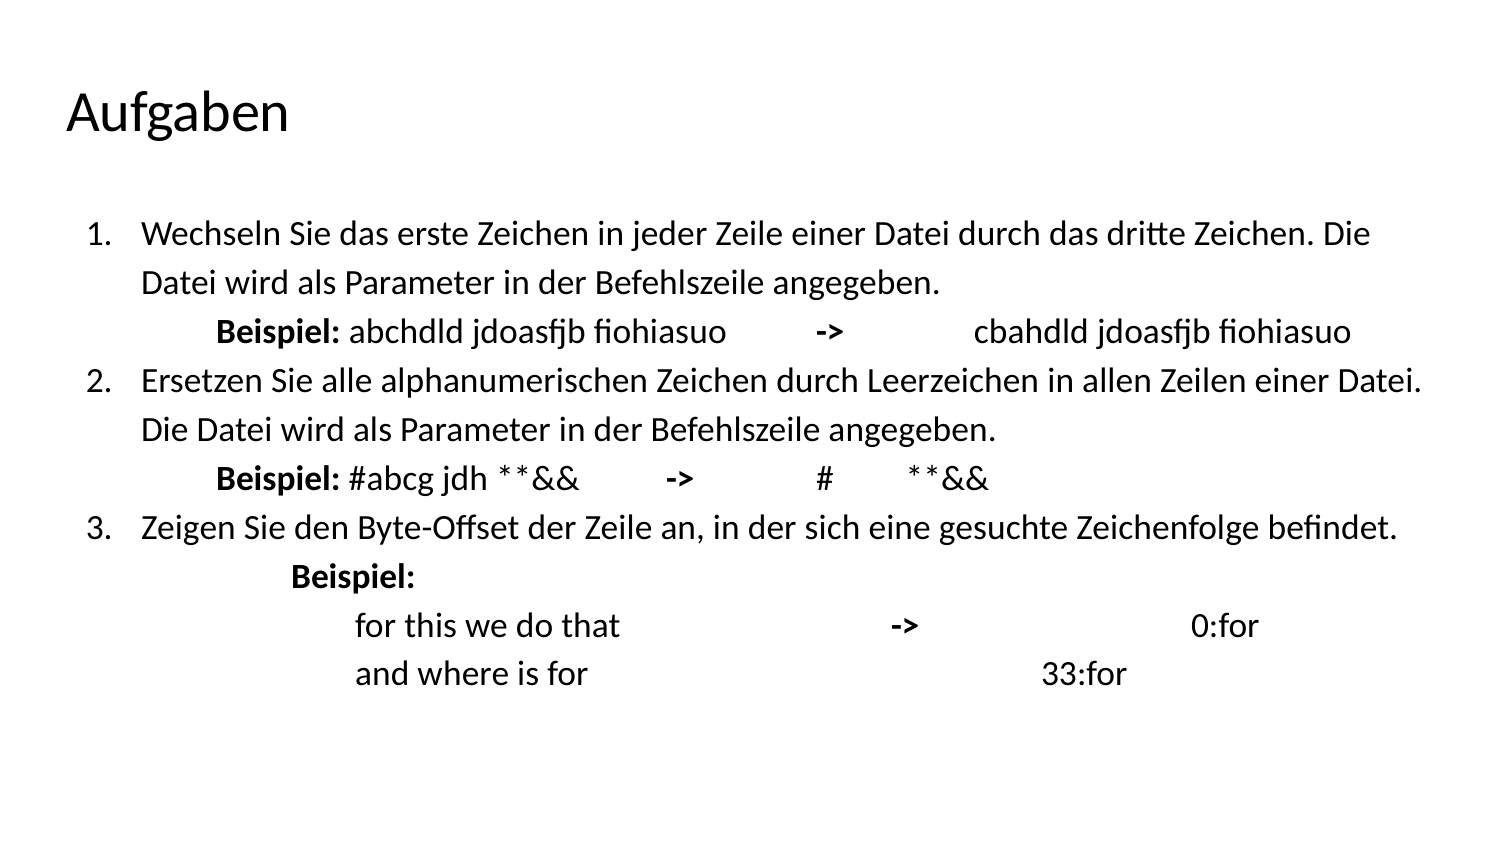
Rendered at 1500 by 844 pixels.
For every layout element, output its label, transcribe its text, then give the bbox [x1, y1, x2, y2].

title Aufgaben [51, 72, 1449, 167]
list Wechseln Sie das erste Zeichen in jeder Zeile einer Datei durch das dritte Zeichen. Die Datei wird als Parameter in der Befehlszeile angegeben. Beispiel: abchdld jdoasfjb fiohiasuo -> cbahdld jdoasfjb fiohiasuo Ersetzen Sie alle alphanumerischen Zeichen durch Leerzeichen in allen Zeilen einer Datei. Die Datei wird als Parameter in der Befehlszeile angegeben. Beispiel: #abcg jdh **&& -> # **&& Zeigen Sie den Byte-Offset der Zeile an, in der sich eine gesuchte Zeichenfolge befindet. Beispiel: for this we do that -> 0:for and where is for 33:for [51, 189, 1449, 750]
